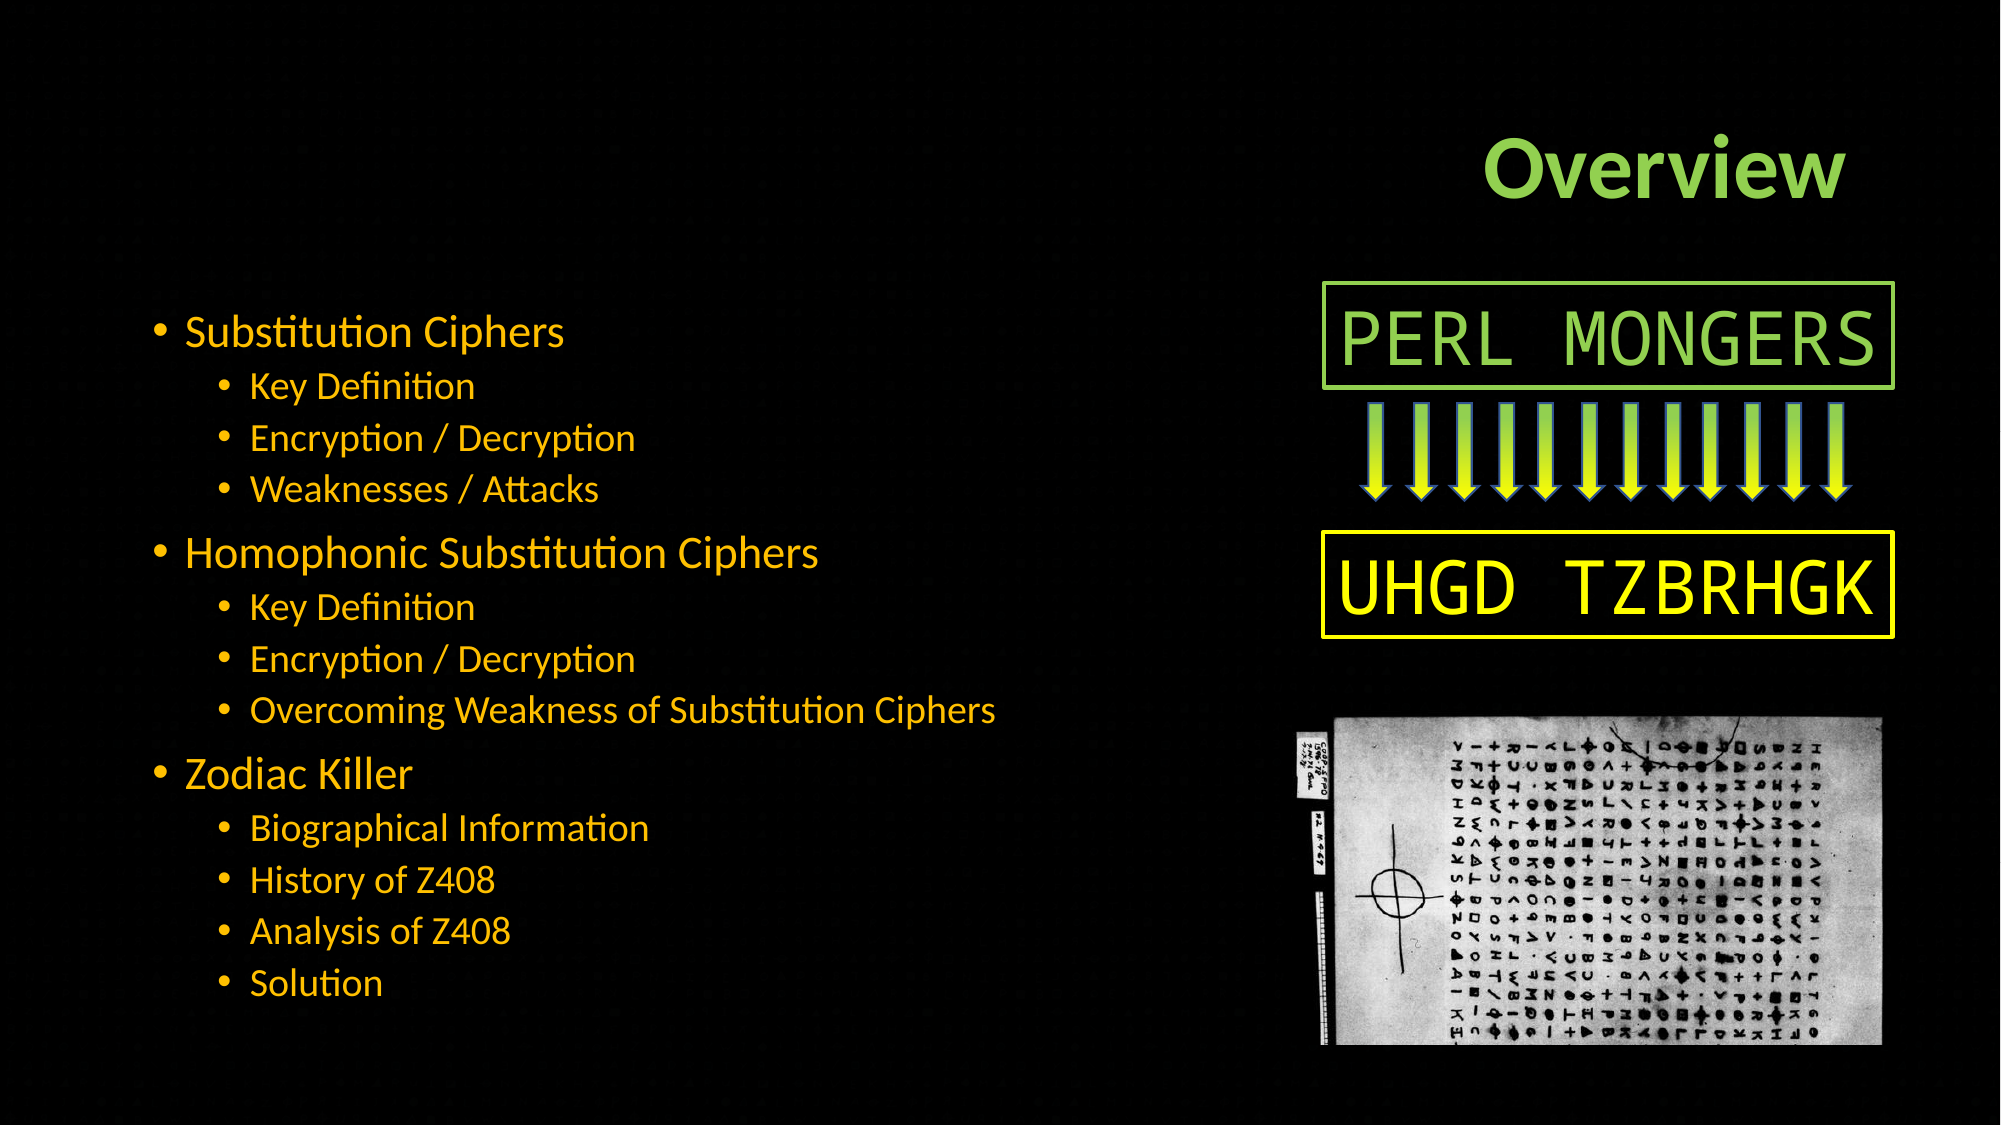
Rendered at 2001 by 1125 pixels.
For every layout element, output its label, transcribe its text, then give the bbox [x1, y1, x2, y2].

picture [0, 0, 2001, 1125]
text_box UHGD TZBRHGK [1323, 532, 1893, 637]
text_box [1693, 402, 1728, 503]
text_box [1489, 402, 1524, 503]
text_box [1735, 402, 1770, 503]
text_box [1818, 402, 1854, 503]
text_box [1572, 402, 1607, 503]
text_box [1447, 402, 1482, 503]
list Substitution Ciphers Key Definition Encryption / Decryption Weaknesses / Attacks Homophonic Substitution Ciphers Key Definition Encryption / Decryption Overcoming Weakness of Substitution Ciphers Zodiac Killer Biographical Information History of Z408 Analysis of Z408 Solution [137, 299, 1863, 1014]
text_box [1613, 402, 1649, 503]
text_box [1776, 402, 1811, 503]
title Overview [137, 59, 1863, 278]
text_box [1404, 402, 1439, 503]
text_box [1655, 402, 1691, 503]
text_box PERL MONGERS [1323, 282, 1894, 388]
text_box [1528, 402, 1563, 503]
text_box [1358, 402, 1393, 503]
